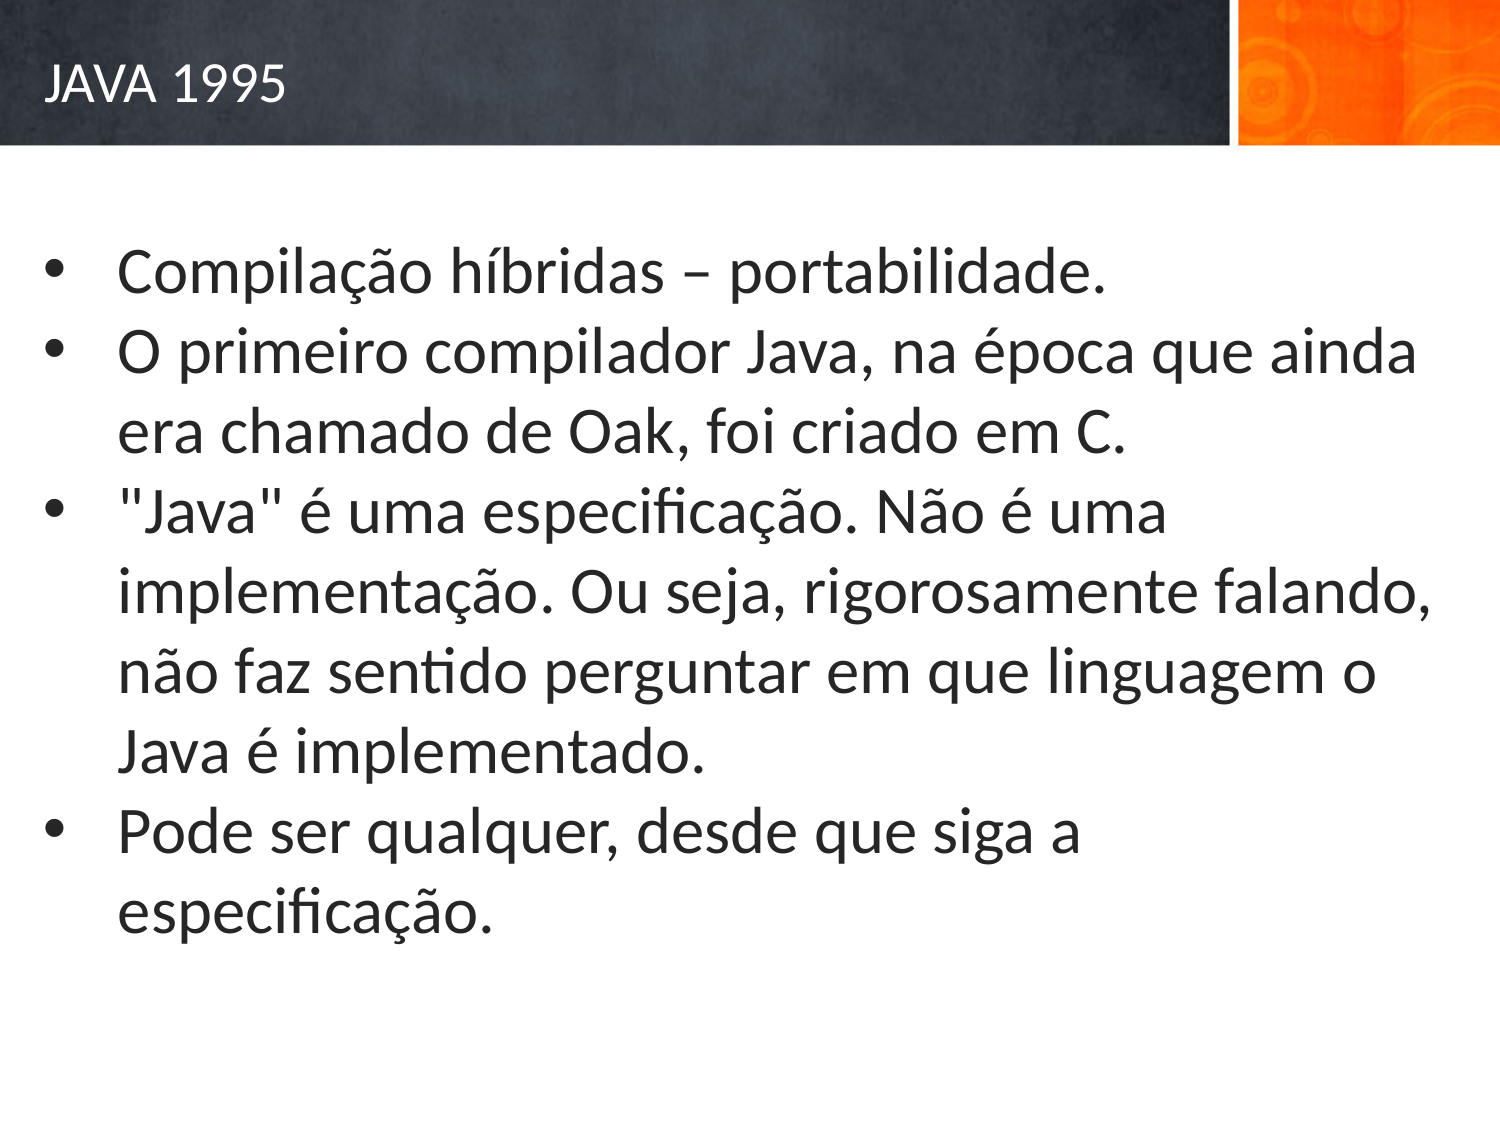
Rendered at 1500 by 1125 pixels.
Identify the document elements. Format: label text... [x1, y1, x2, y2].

picture [0, 0, 1500, 1125]
title JAVA 1995 [29, 0, 1222, 122]
text_box Compilação híbridas – portabilidade. O primeiro compilador Java, na época que ainda era chamado de Oak, foi criado em C. "Java" é uma especificação. Não é uma implementação. Ou seja, rigorosamente falando, não faz sentido perguntar em que linguagem o Java é implementado. Pode ser qualquer, desde que siga a especificação. [28, 219, 1475, 1005]
